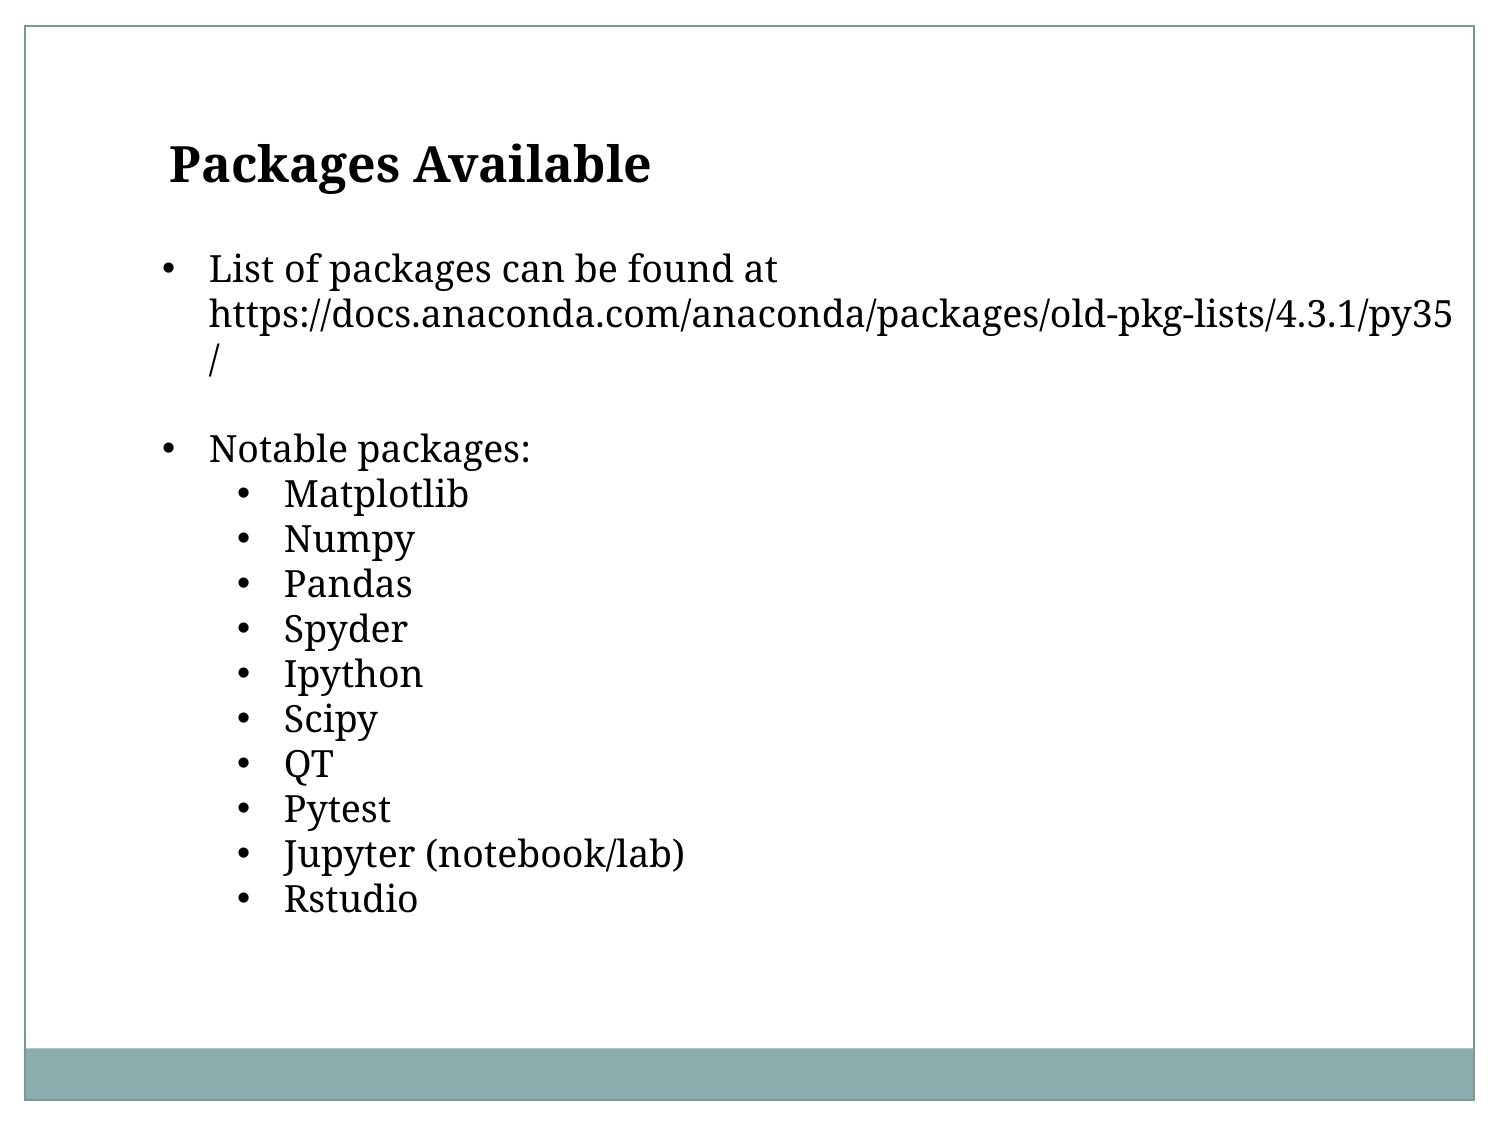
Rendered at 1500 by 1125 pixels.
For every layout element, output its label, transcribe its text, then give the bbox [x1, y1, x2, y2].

text_box List of packages can be found at https://docs.anaconda.com/anaconda/packages/old-pkg-lists/4.3.1/py35/ Notable packages: Matplotlib Numpy Pandas Spyder Ipython Scipy QT Pytest Jupyter (notebook/lab) Rstudio [147, 237, 1475, 928]
text_box Packages Available [154, 124, 668, 200]
